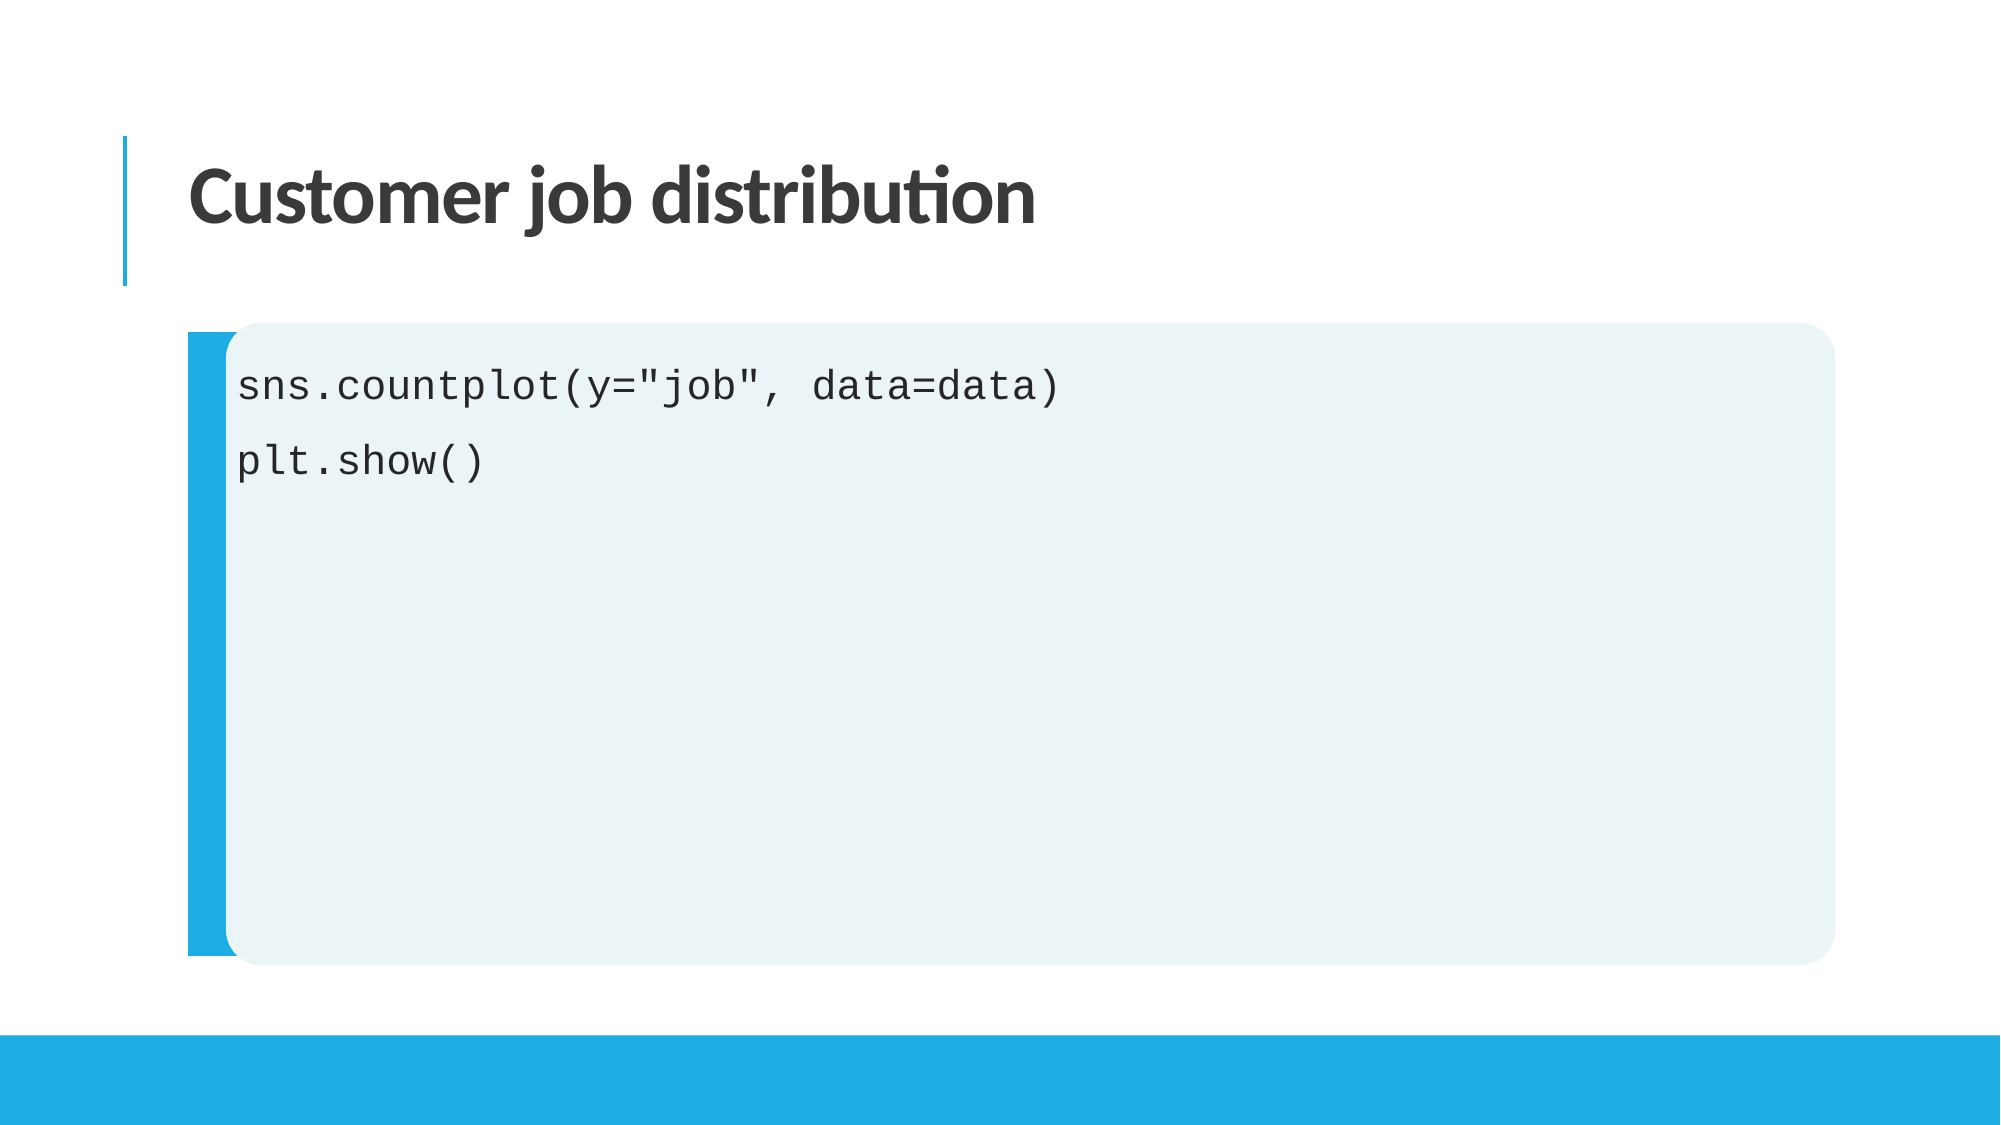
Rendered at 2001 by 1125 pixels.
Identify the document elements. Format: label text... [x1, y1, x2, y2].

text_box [187, 322, 1836, 966]
text_box Customer job distribution [188, 138, 1370, 240]
